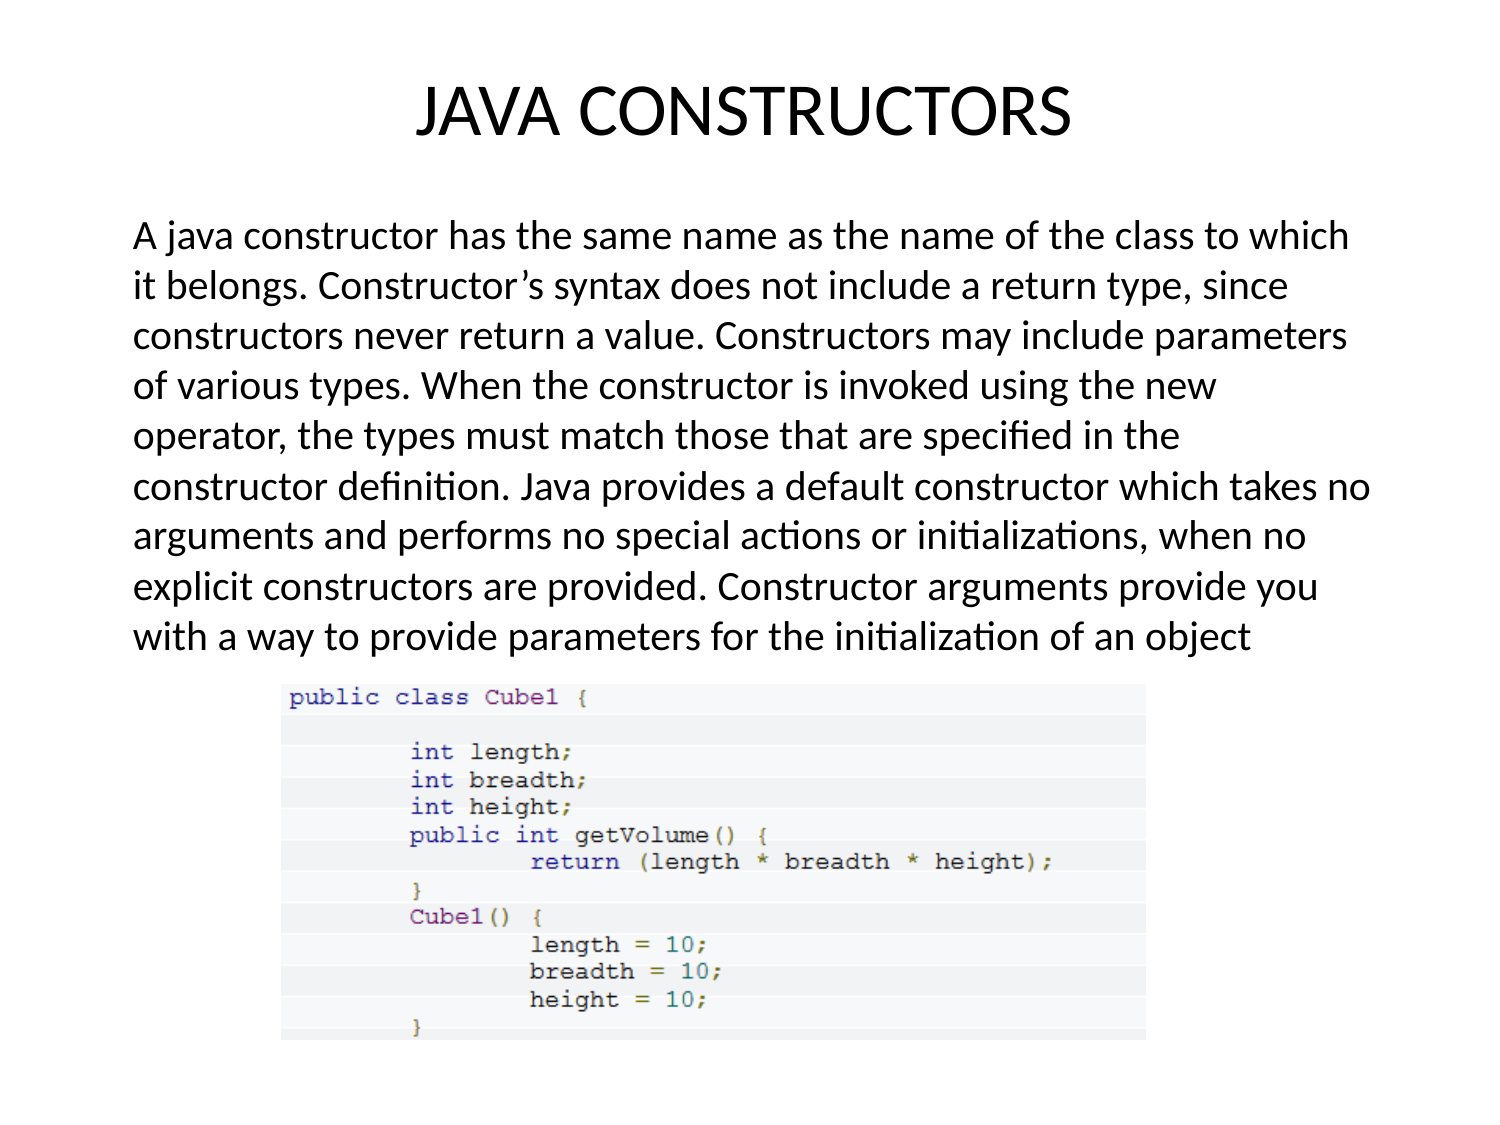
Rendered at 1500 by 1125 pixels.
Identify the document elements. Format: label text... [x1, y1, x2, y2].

picture [281, 684, 1146, 1040]
text_box A java constructor has the same name as the name of the class to which it belongs. Constructor’s syntax does not include a return type, since constructors never return a value. Constructors may include parameters of various types. When the constructor is invoked using the new operator, the types must match those that are specified in the constructor definition. Java provides a default constructor which takes no arguments and performs no special actions or initializations, when no explicit constructors are provided. Constructor arguments provide you with a way to provide parameters for the initialization of an object [118, 200, 1396, 927]
text_box JAVA CONSTRUCTORS [74, 11, 1425, 200]
